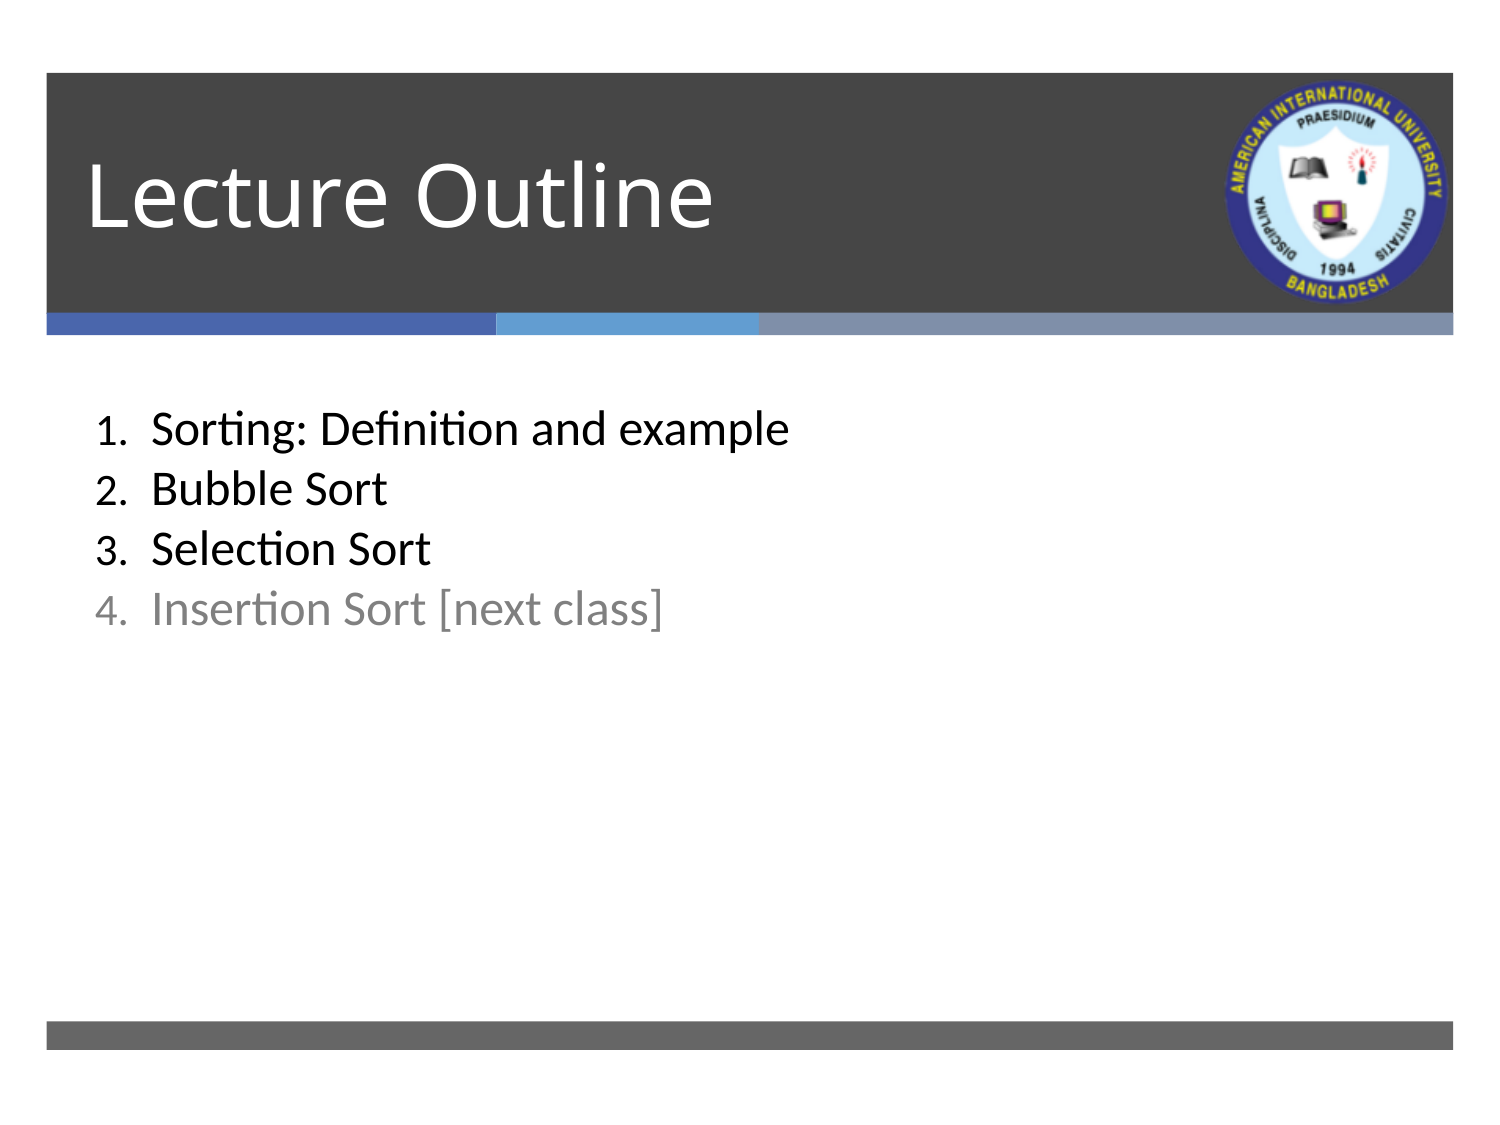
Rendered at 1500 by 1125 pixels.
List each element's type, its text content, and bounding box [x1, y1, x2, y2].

title Lecture Outline [69, 73, 1351, 253]
picture [1220, 75, 1454, 310]
subtitle Sorting: Definition and example Bubble Sort Selection Sort Insertion Sort [next class] [79, 387, 1352, 882]
